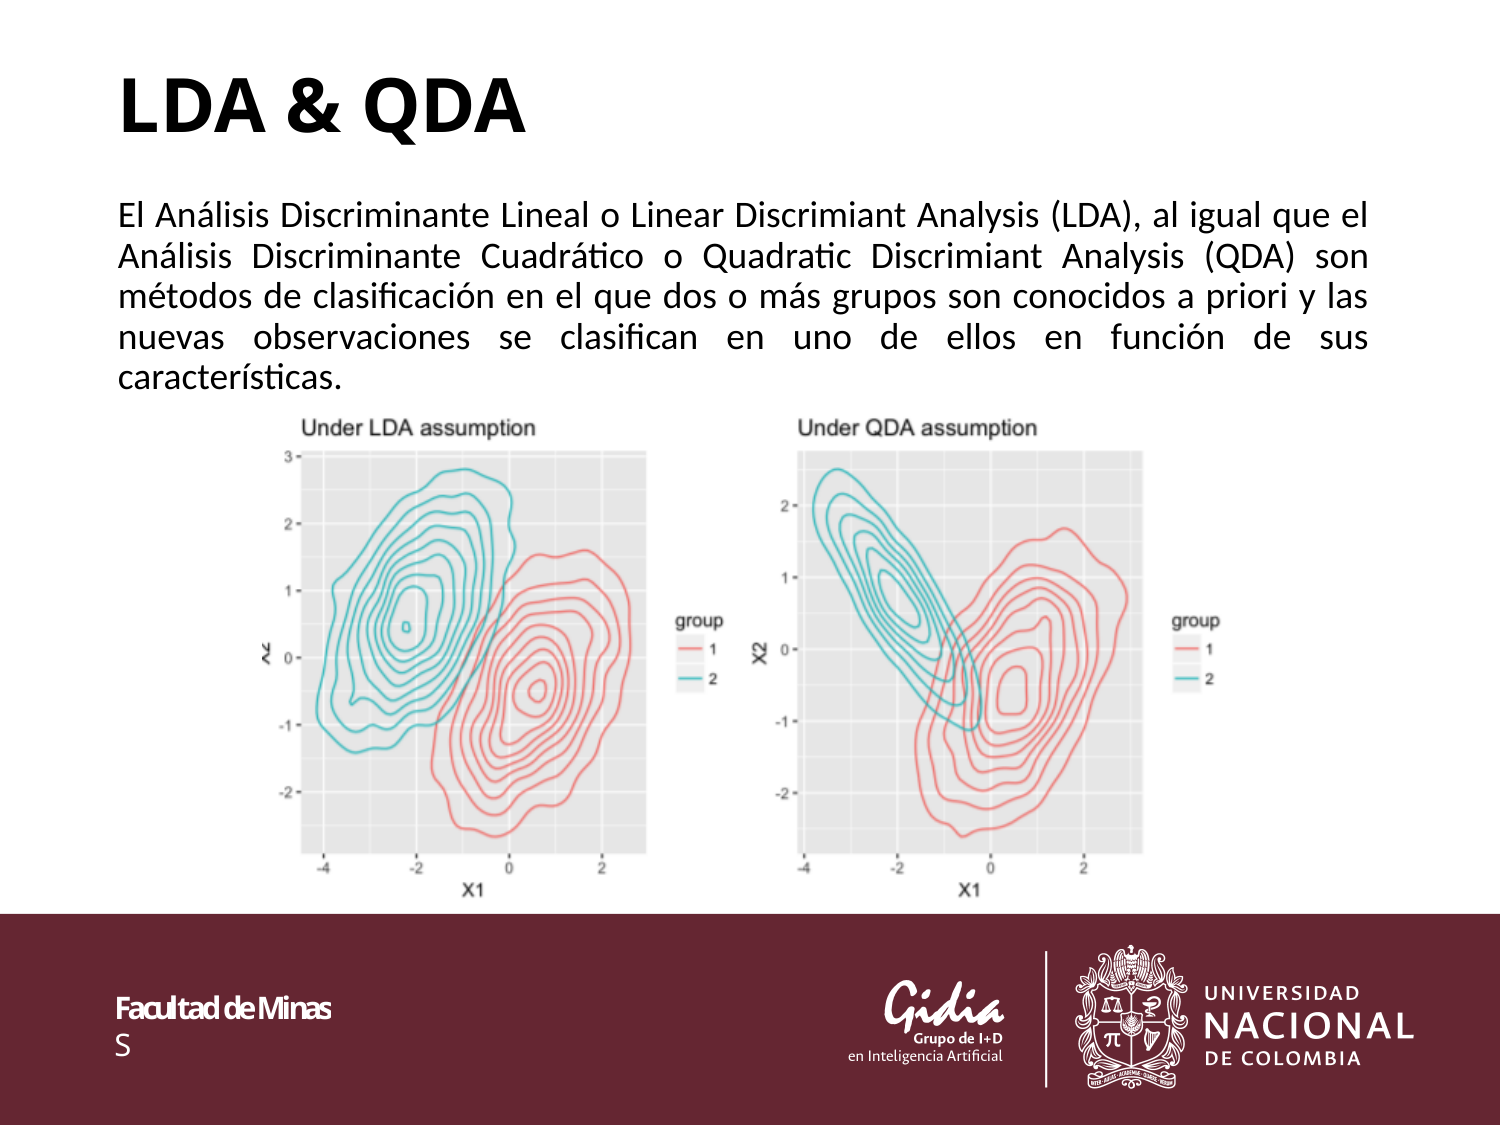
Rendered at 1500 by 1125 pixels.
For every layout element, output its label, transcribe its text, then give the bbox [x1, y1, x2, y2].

picture [262, 405, 1238, 914]
picture [773, 933, 1493, 1105]
title LDA & QDA [103, 59, 1476, 150]
list El Análisis Discriminante Lineal o Linear Discrimiant Analysis (LDA), al igual que el Análisis Discriminante Cuadrático o Quadratic Discrimiant Analysis (QDA) son métodos de clasificación en el que dos o más grupos son conocidos a priori y las nuevas observaciones se clasifican en uno de ellos en función de sus características. [103, 188, 1385, 418]
